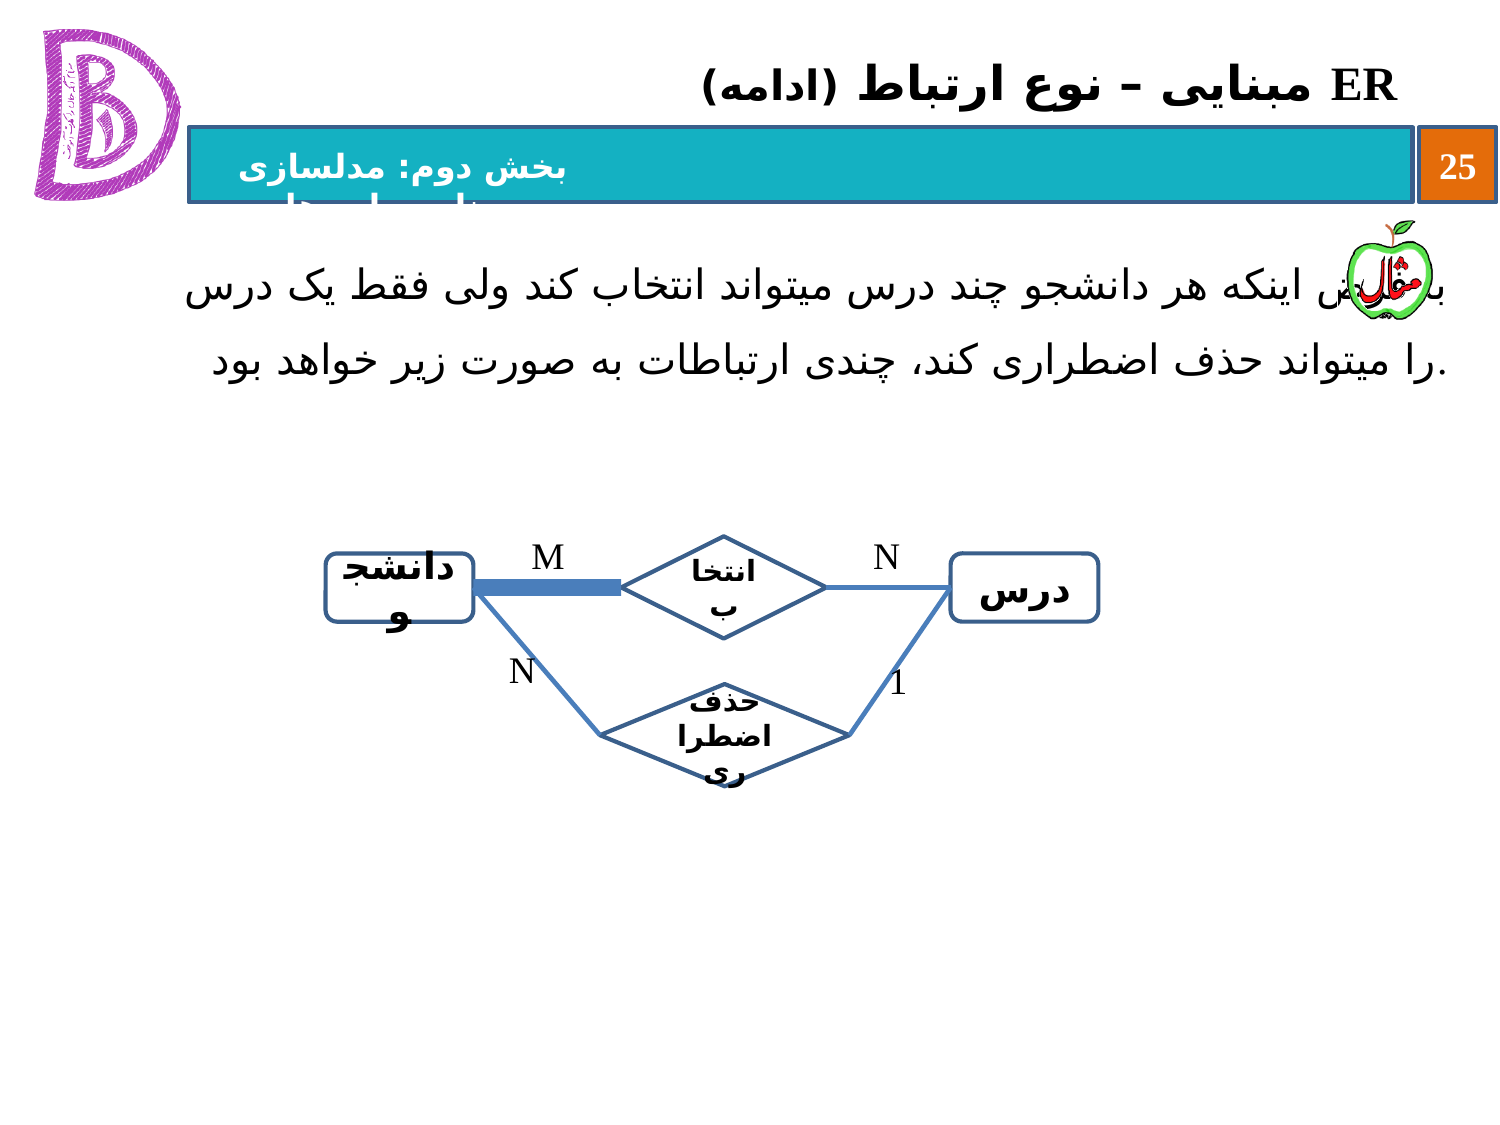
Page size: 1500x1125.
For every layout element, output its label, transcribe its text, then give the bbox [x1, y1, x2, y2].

title ER مبنایی – نوع ارتباط (ادامه) [237, 37, 1413, 125]
picture [1337, 212, 1441, 328]
picture [12, 21, 202, 212]
list با فرض اینکه هر دانشجو چند درس می‏تواند انتخاب کند ولی فقط یک درس را می‏تواند حذف اضطراری کند، چندی ارتباطات به صورت زیر خواهد بود. [37, 224, 1463, 1088]
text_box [325, 524, 1099, 787]
